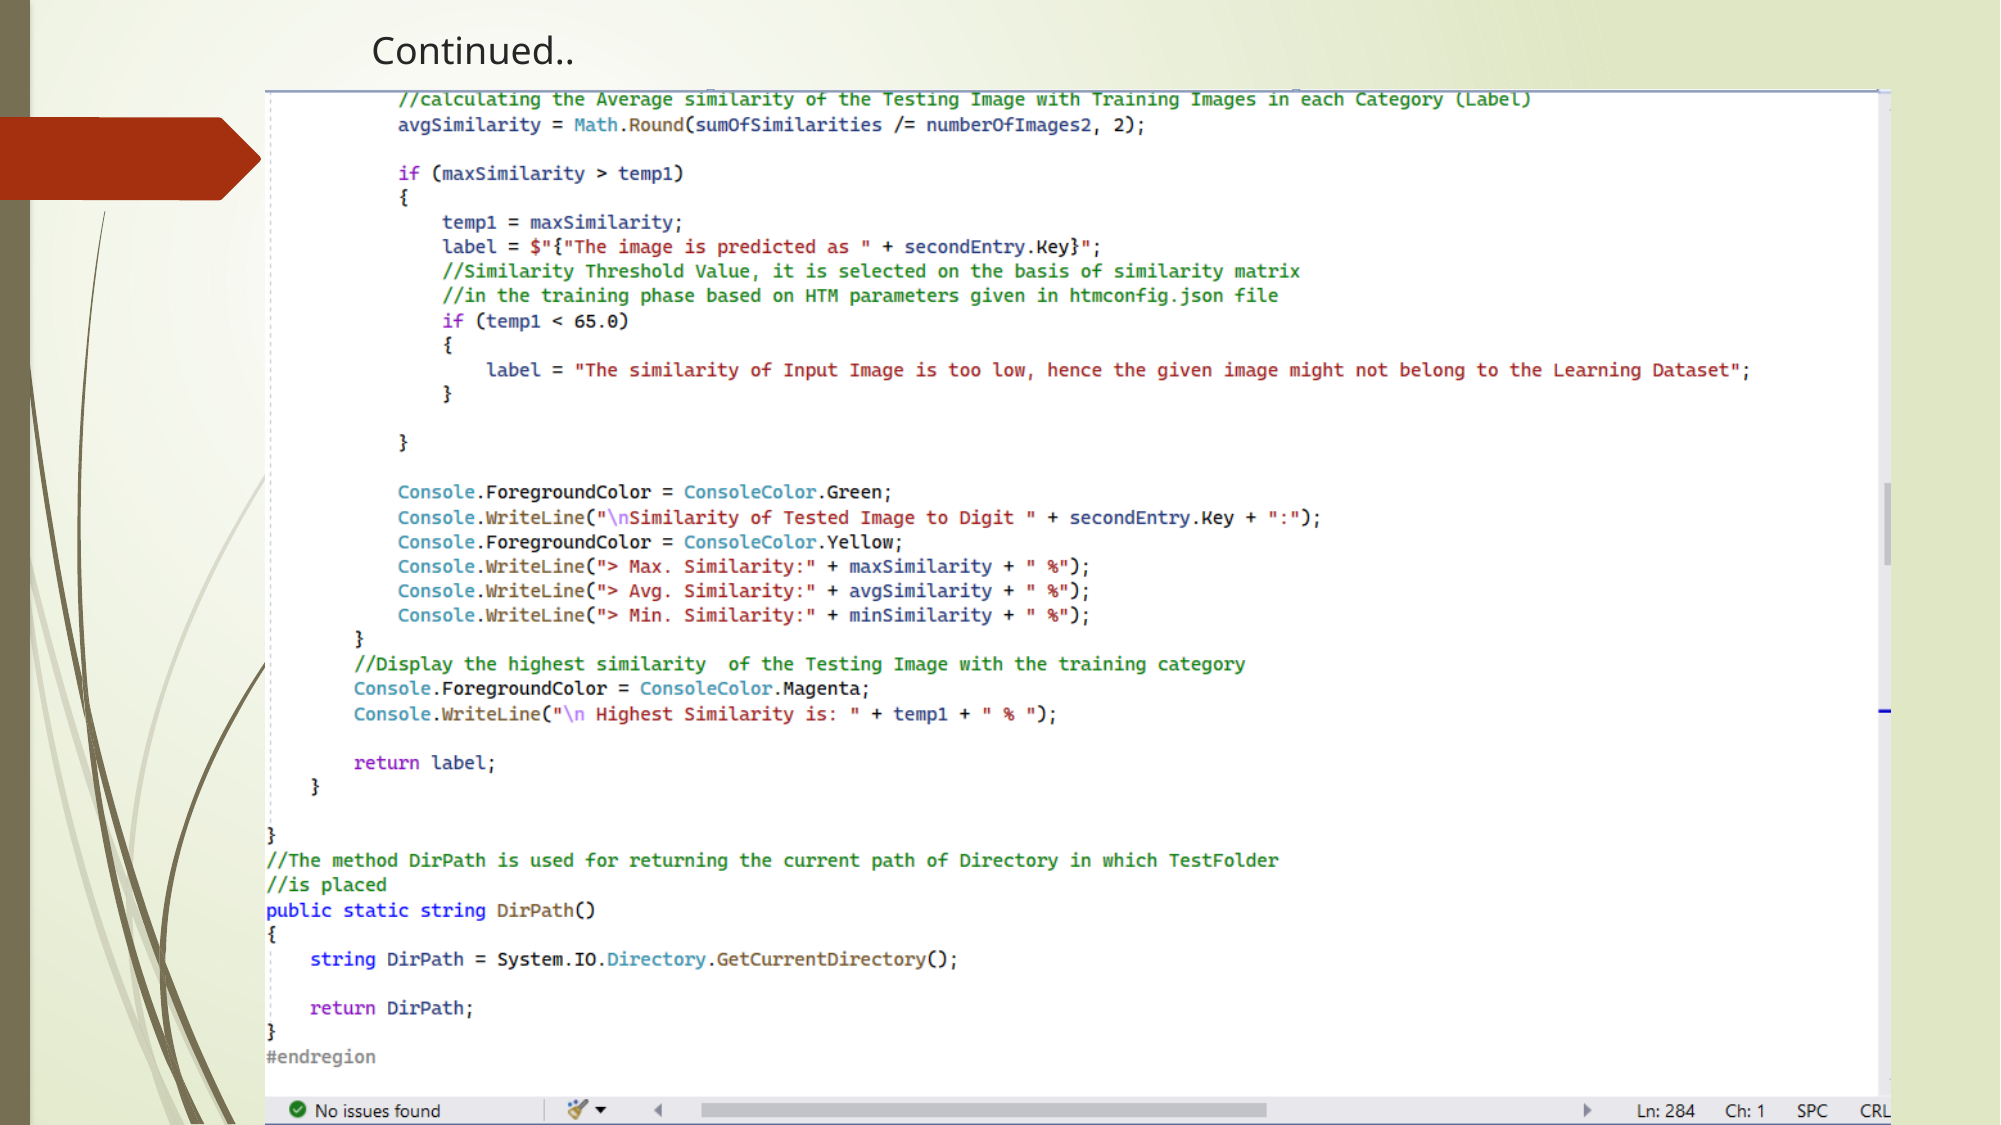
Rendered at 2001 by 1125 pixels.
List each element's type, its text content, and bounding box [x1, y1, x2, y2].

picture [265, 89, 1891, 1125]
title Continued.. [356, 19, 1819, 85]
